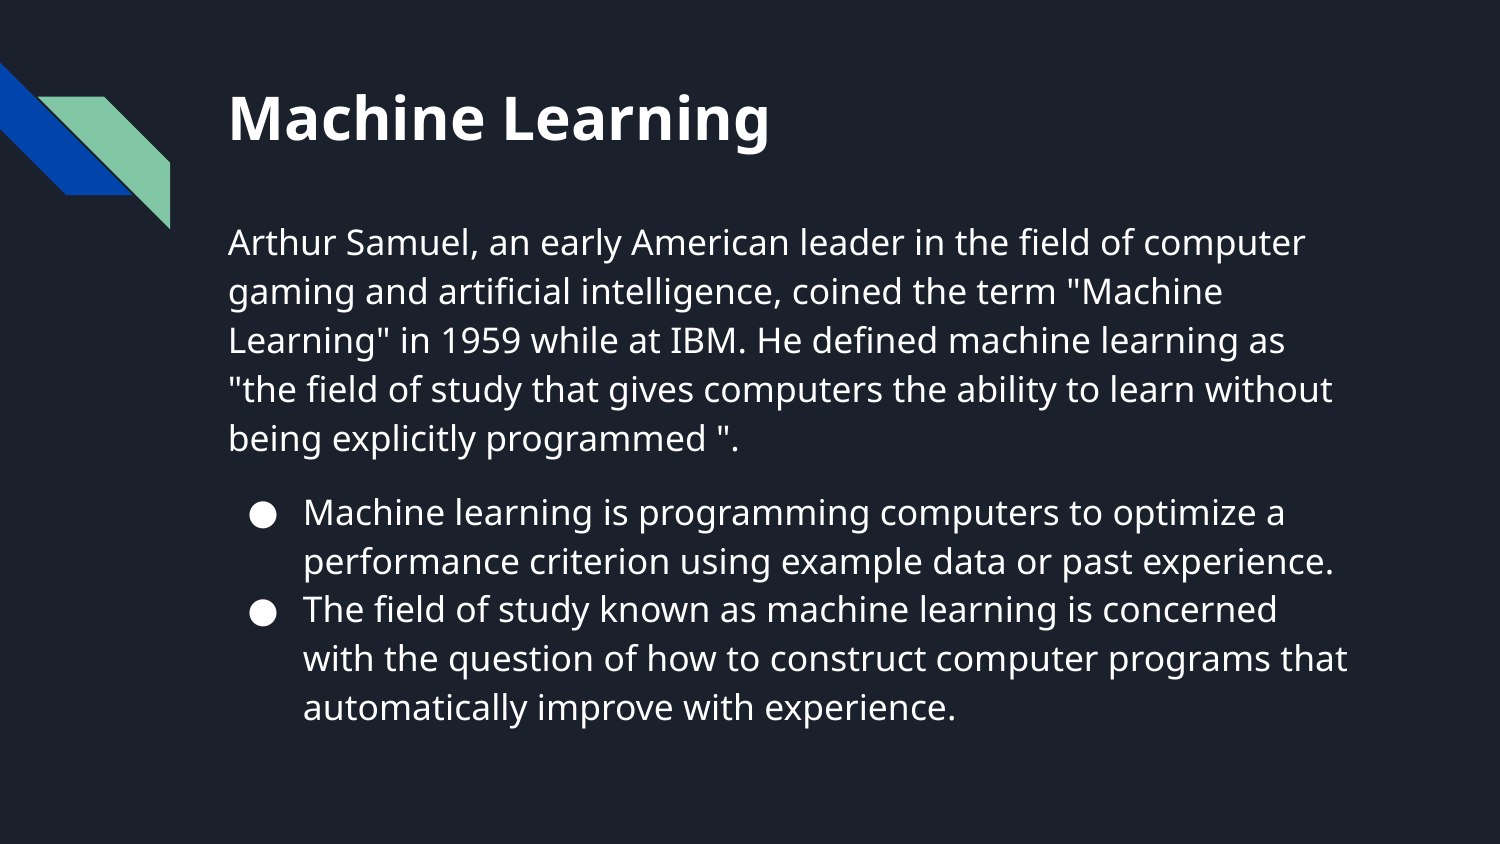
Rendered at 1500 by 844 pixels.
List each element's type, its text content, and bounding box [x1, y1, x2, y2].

list Arthur Samuel, an early American leader in the field of computer gaming and artificial intelligence, coined the term "Machine Learning" in 1959 while at IBM. He defined machine learning as "the field of study that gives computers the ability to learn without being explicitly programmed ". Machine learning is programming computers to optimize a performance criterion using example data or past experience. The field of study known as machine learning is concerned with the question of how to construct computer programs that automatically improve with experience. [212, 198, 1368, 735]
title Machine Learning [212, 64, 1368, 178]
